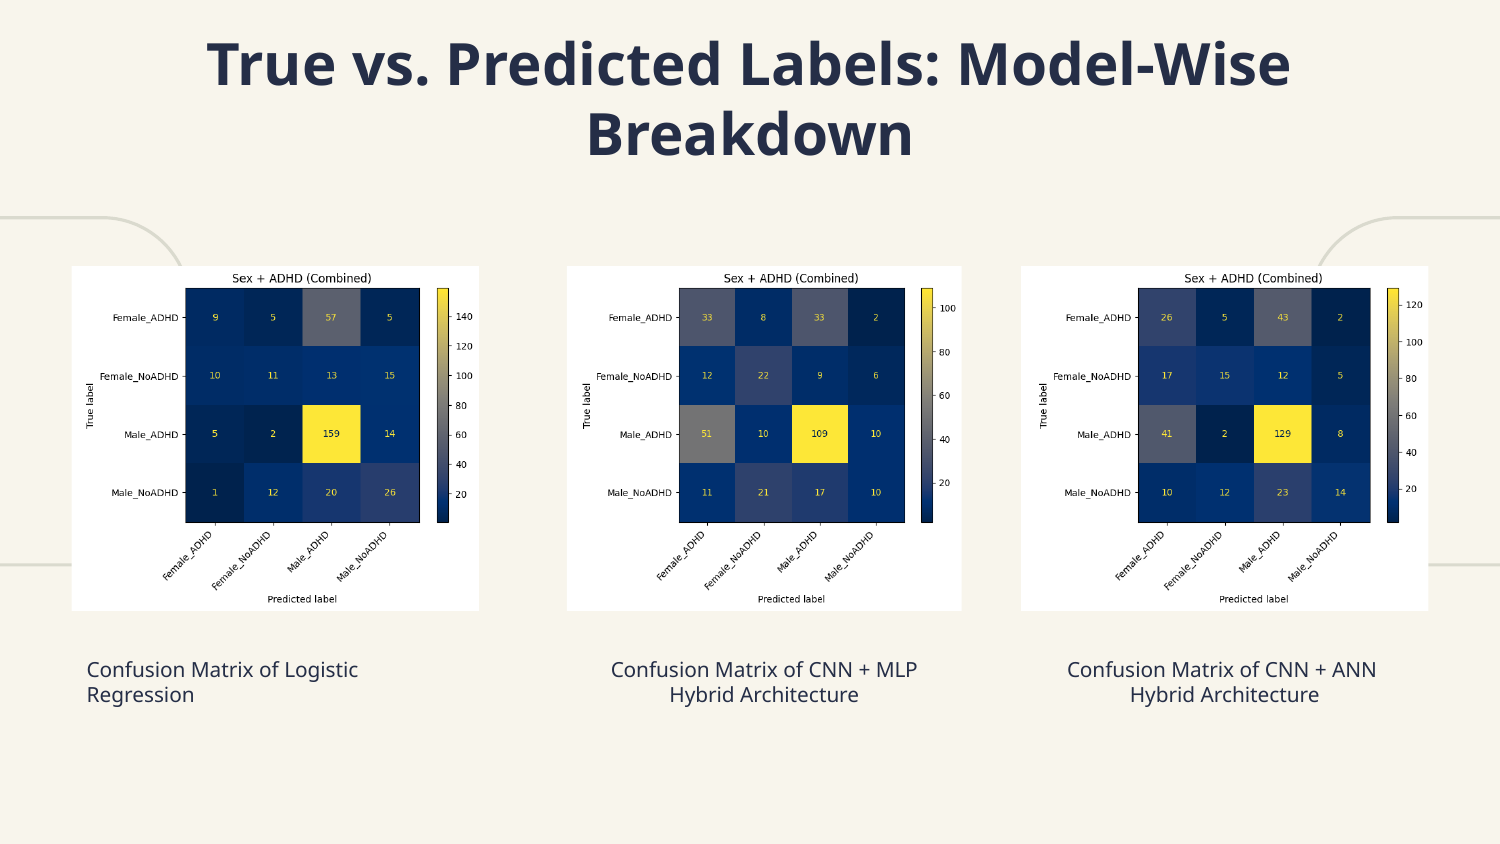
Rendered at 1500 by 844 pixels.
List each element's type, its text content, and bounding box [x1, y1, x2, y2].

text_box Confusion Matrix of CNN + MLP Hybrid Architecture [560, 641, 968, 705]
text_box Confusion Matrix of CNN + ANN Hybrid Architecture [1021, 641, 1429, 705]
picture [1020, 266, 1429, 611]
title True vs. Predicted Labels: Model-Wise Breakdown [69, 50, 1431, 145]
picture [566, 266, 962, 611]
picture [71, 266, 480, 611]
text_box Confusion Matrix of Logistic Regression [71, 641, 479, 705]
